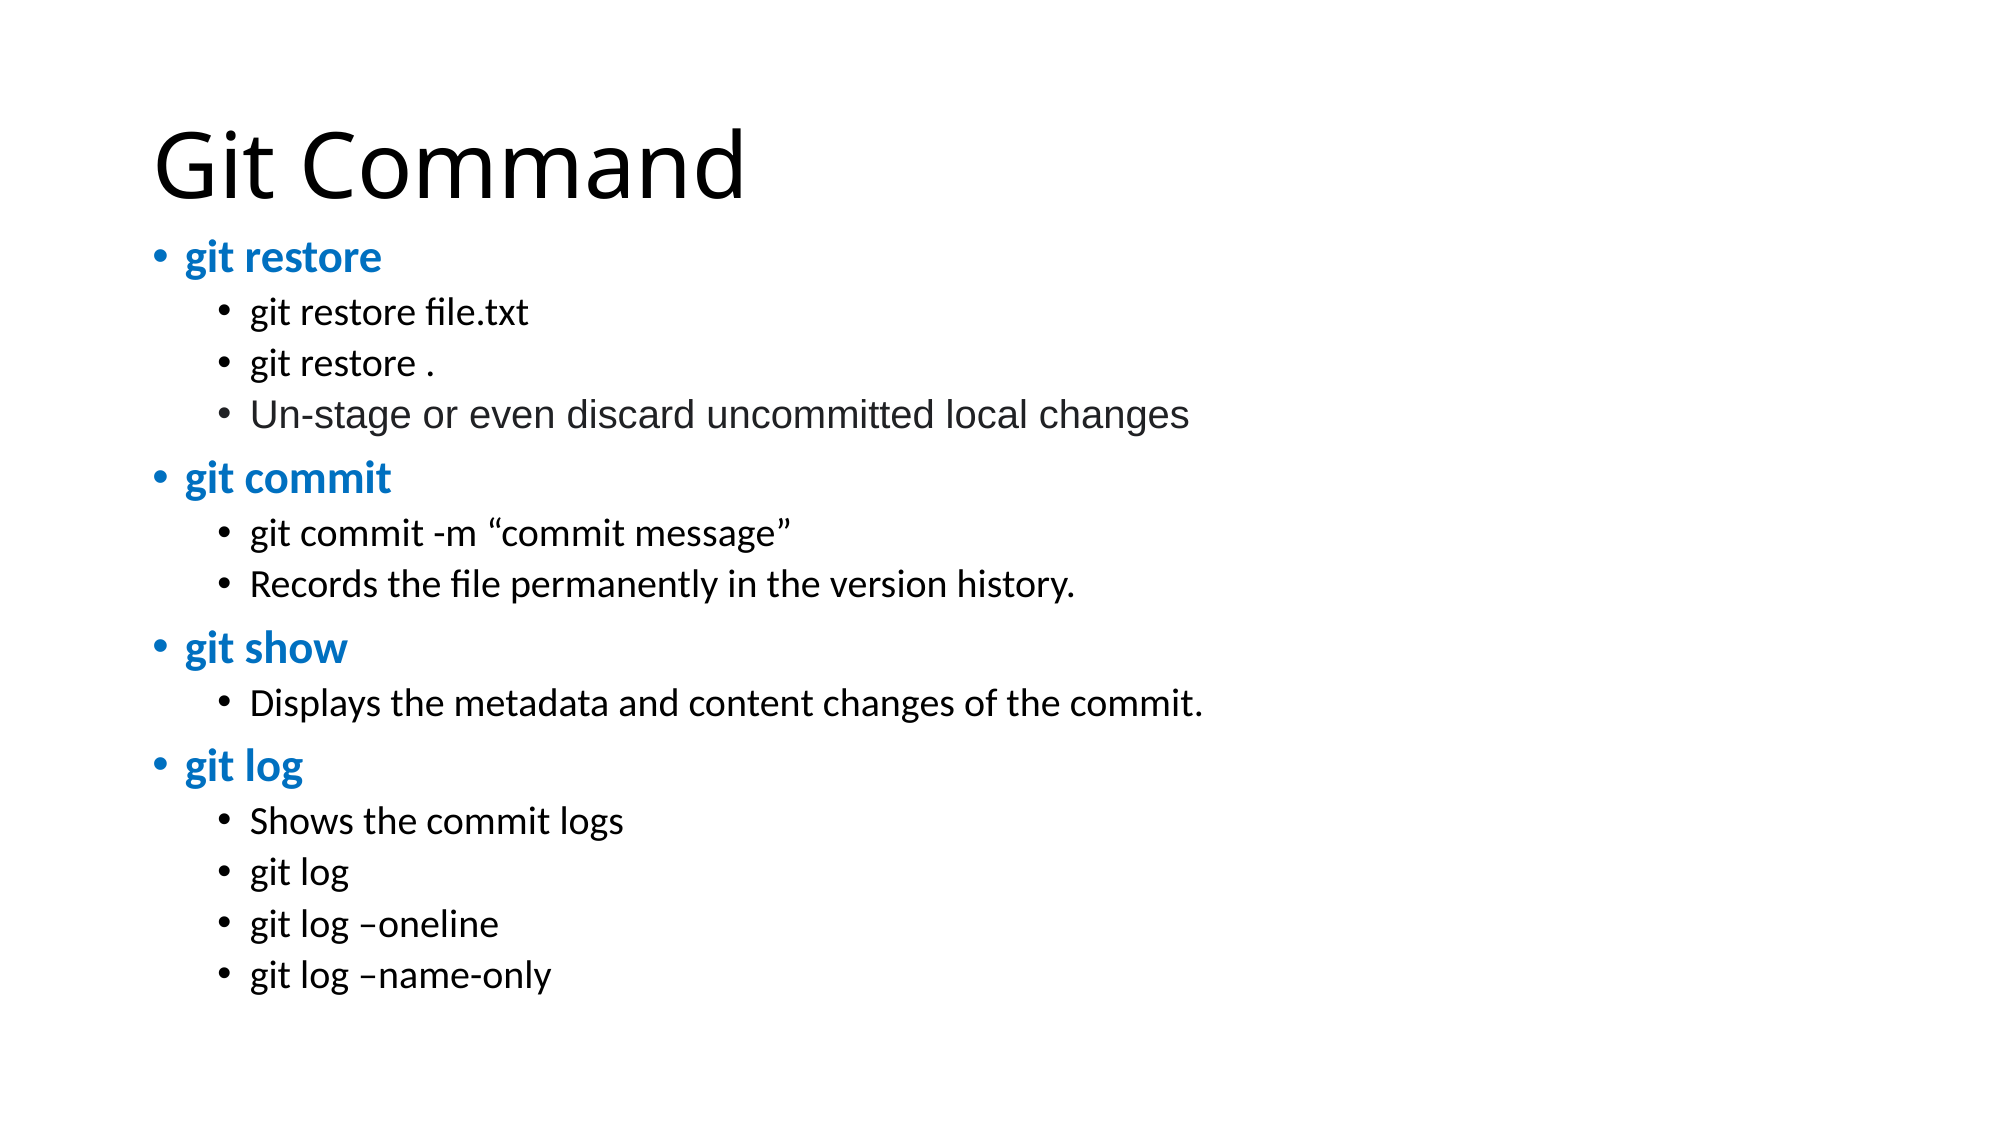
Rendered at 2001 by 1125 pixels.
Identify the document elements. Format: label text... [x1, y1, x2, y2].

title Git Command [137, 59, 1863, 224]
list git restore git restore file.txt git restore . Un-stage or even discard uncommitted local changes git commit git commit -m “commit message” Records the file permanently in the version history. git show Displays the metadata and content changes of the commit. git log Shows the commit logs git log git log –oneline git log –name-only [137, 224, 1863, 1014]
